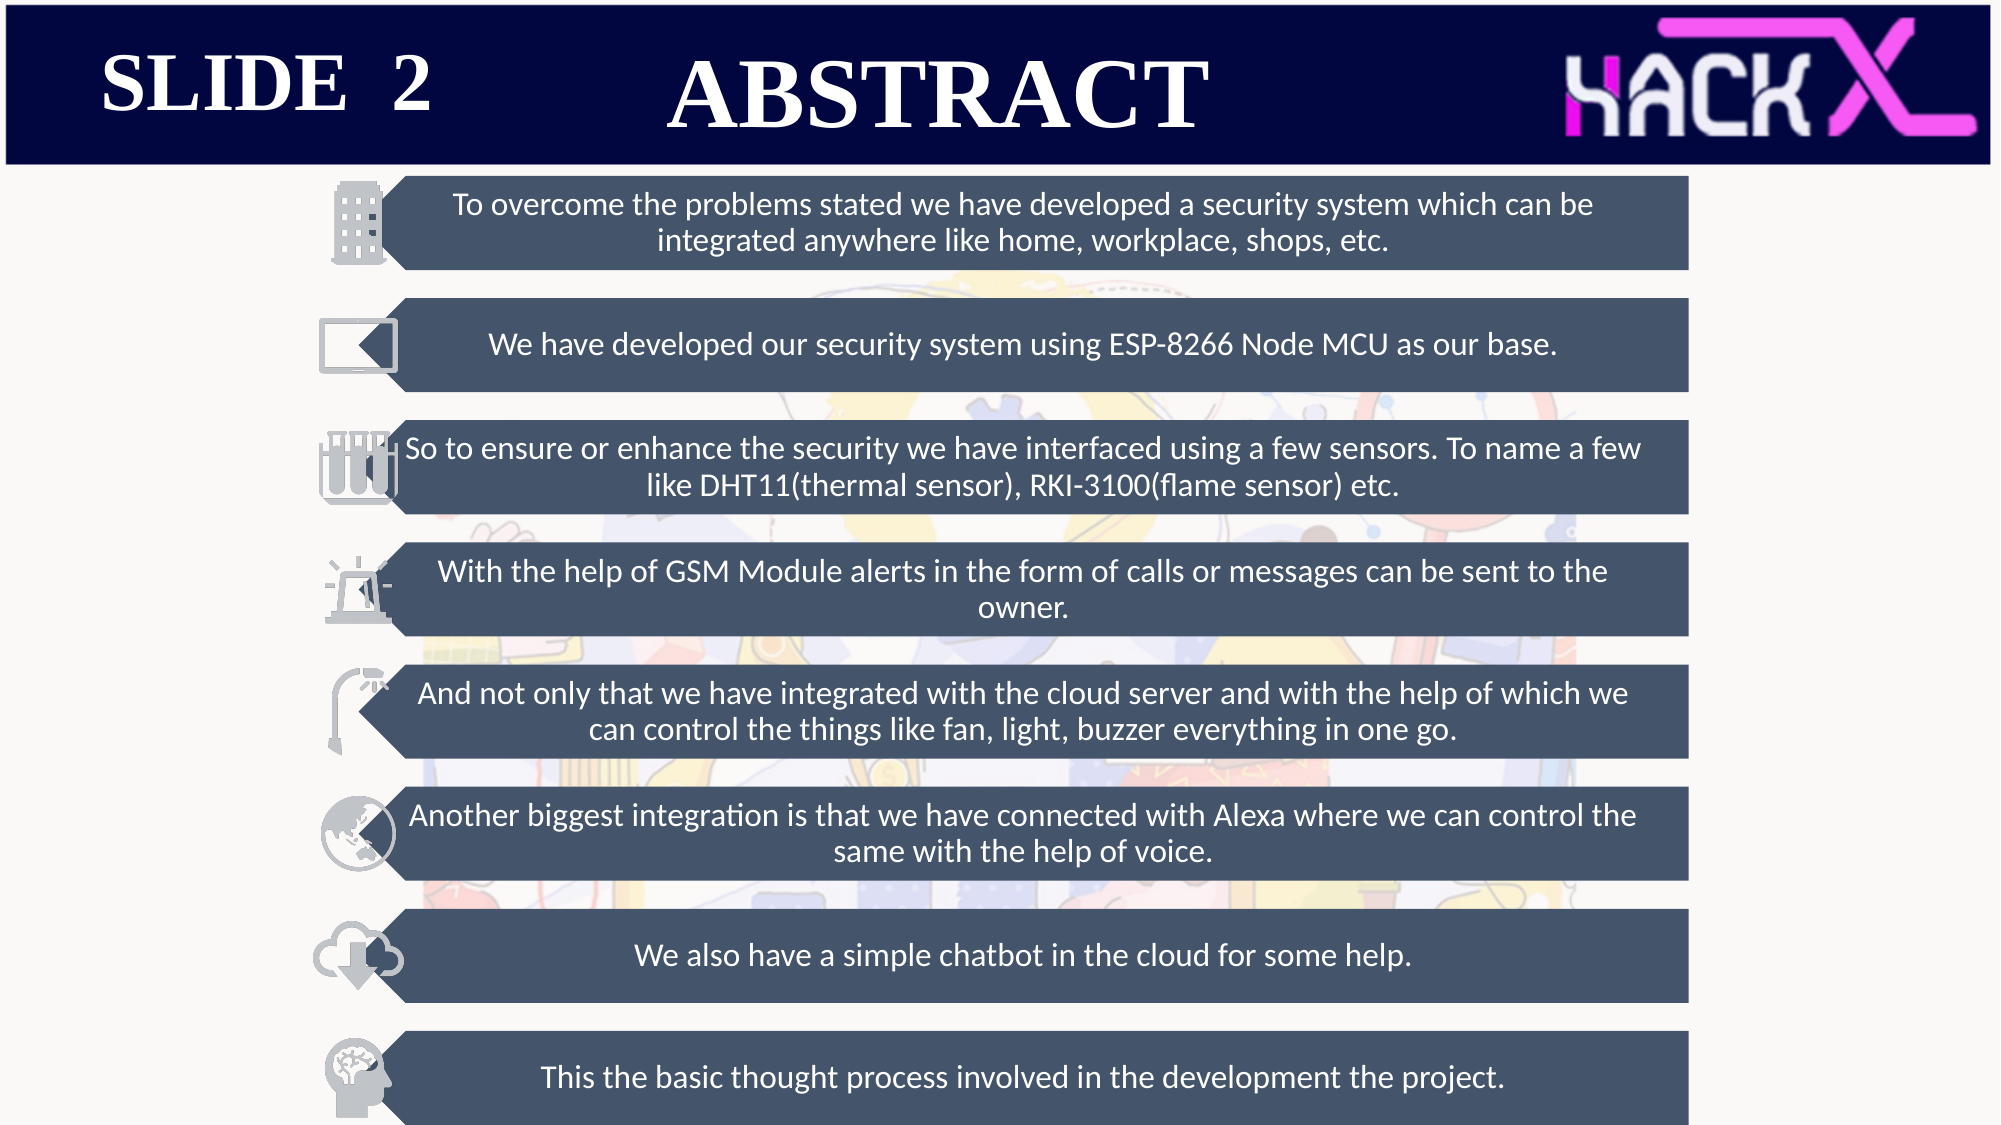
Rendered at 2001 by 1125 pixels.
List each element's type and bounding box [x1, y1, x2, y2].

picture [0, 0, 2000, 176]
text_box [0, 176, 2000, 1125]
